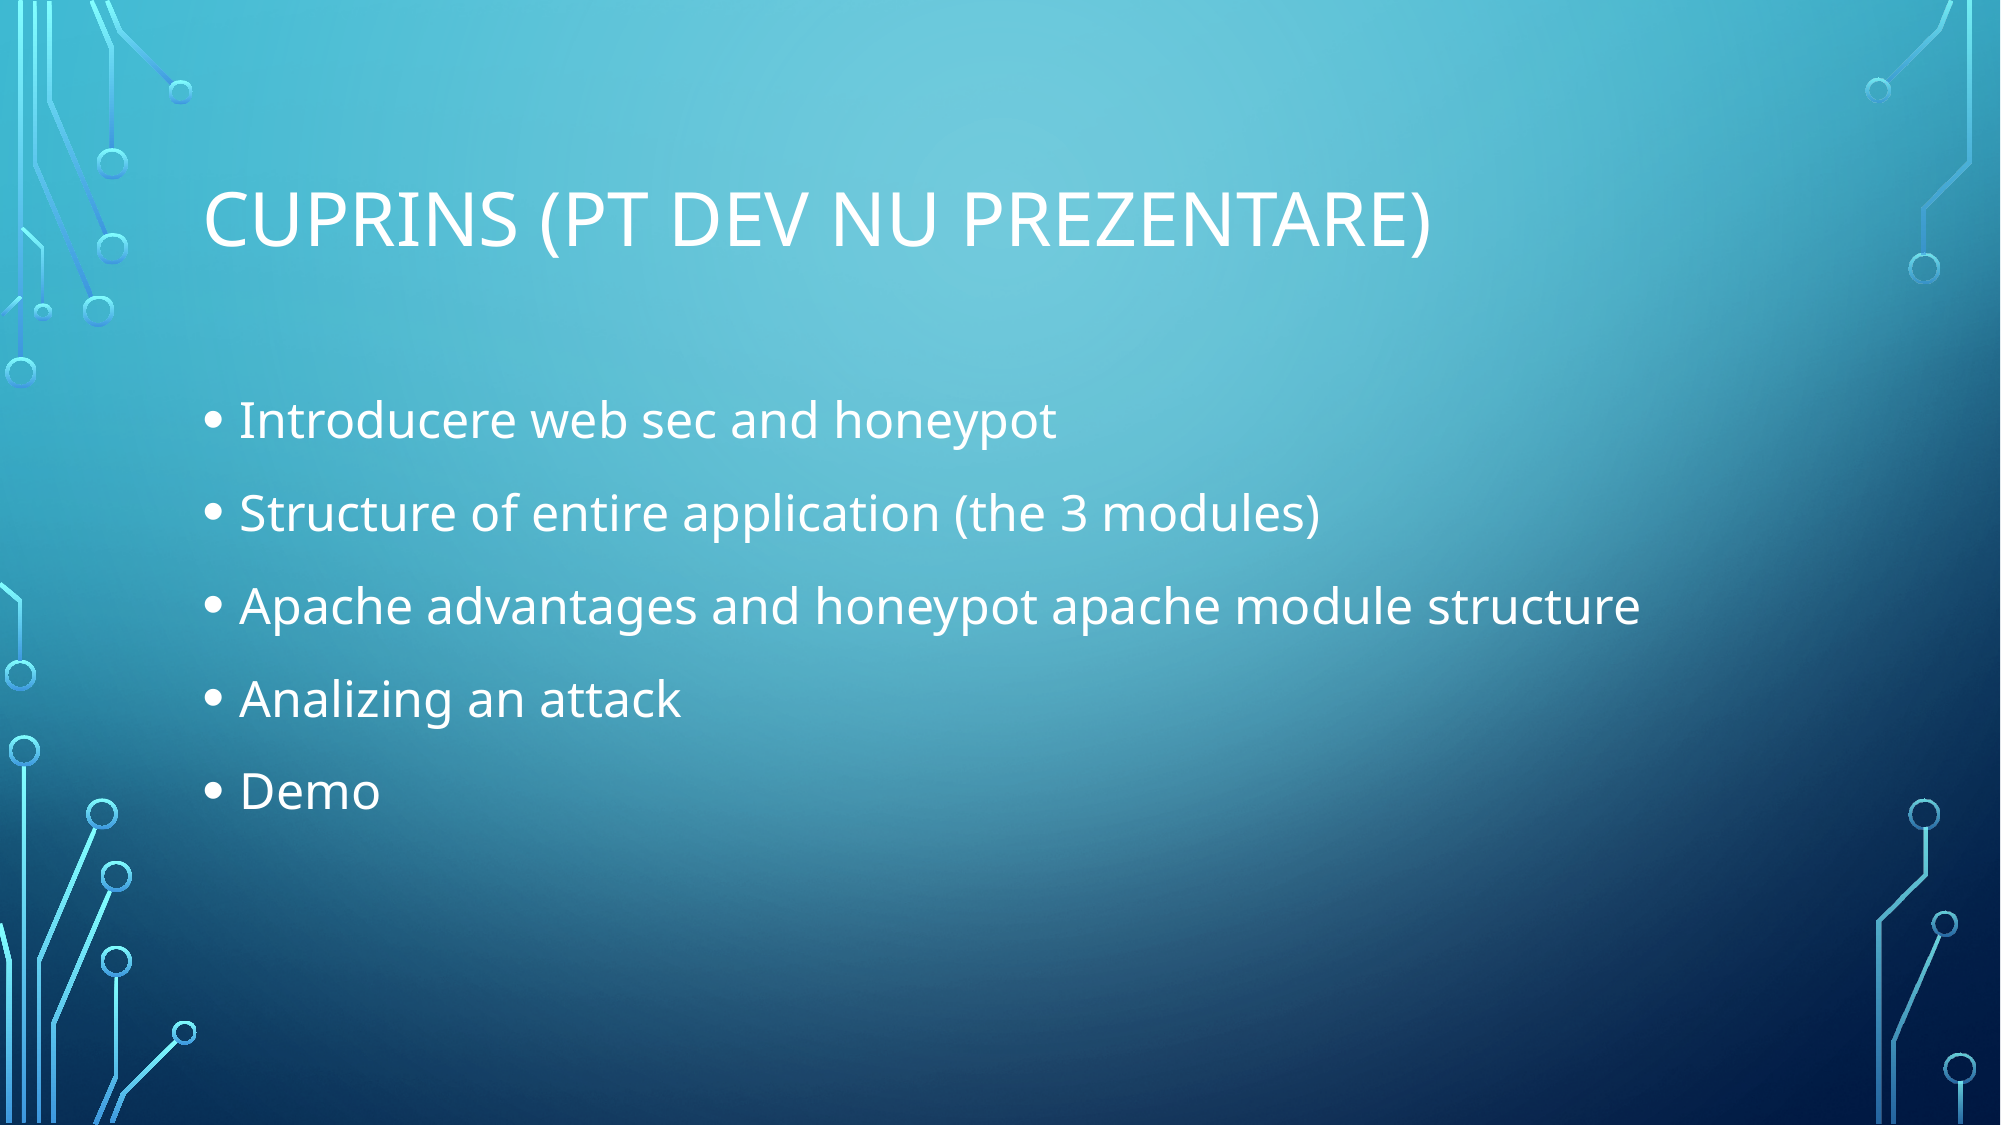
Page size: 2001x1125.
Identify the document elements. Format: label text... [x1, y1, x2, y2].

list Introducere web sec and honeypot Structure of entire application (the 3 modules) Apache advantages and honeypot apache module structure Analizing an attack Demo [187, 369, 1813, 950]
title Cuprins (pt dev nu prezentare) [187, 101, 1813, 344]
